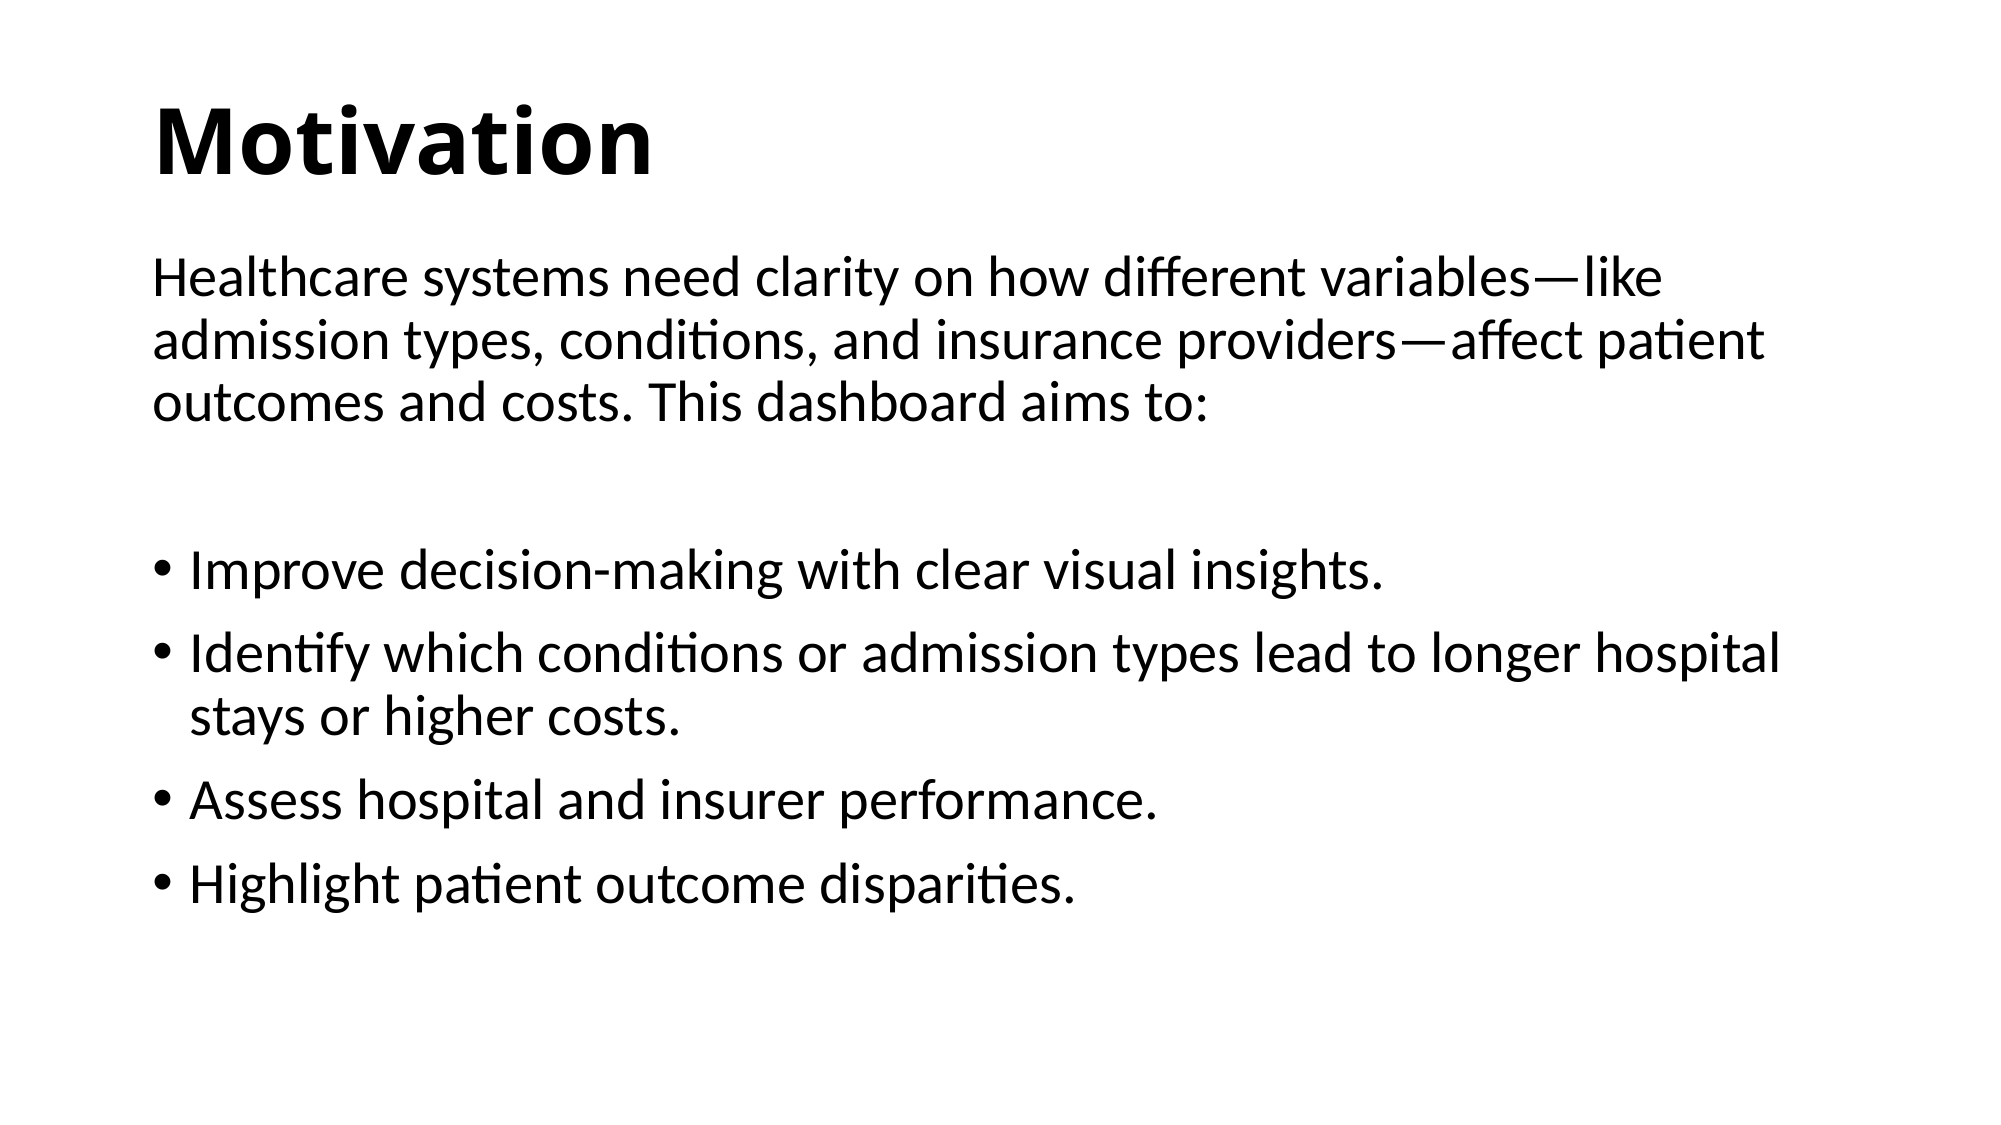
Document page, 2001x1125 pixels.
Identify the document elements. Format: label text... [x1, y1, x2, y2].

title Motivation [137, 36, 1970, 254]
list Healthcare systems need clarity on how different variables—like admission types, conditions, and insurance providers—affect patient outcomes and costs. This dashboard aims to: Improve decision-making with clear visual insights. Identify which conditions or admission types lead to longer hospital stays or higher costs. Assess hospital and insurer performance. Highlight patient outcome disparities. [137, 238, 1863, 1066]
